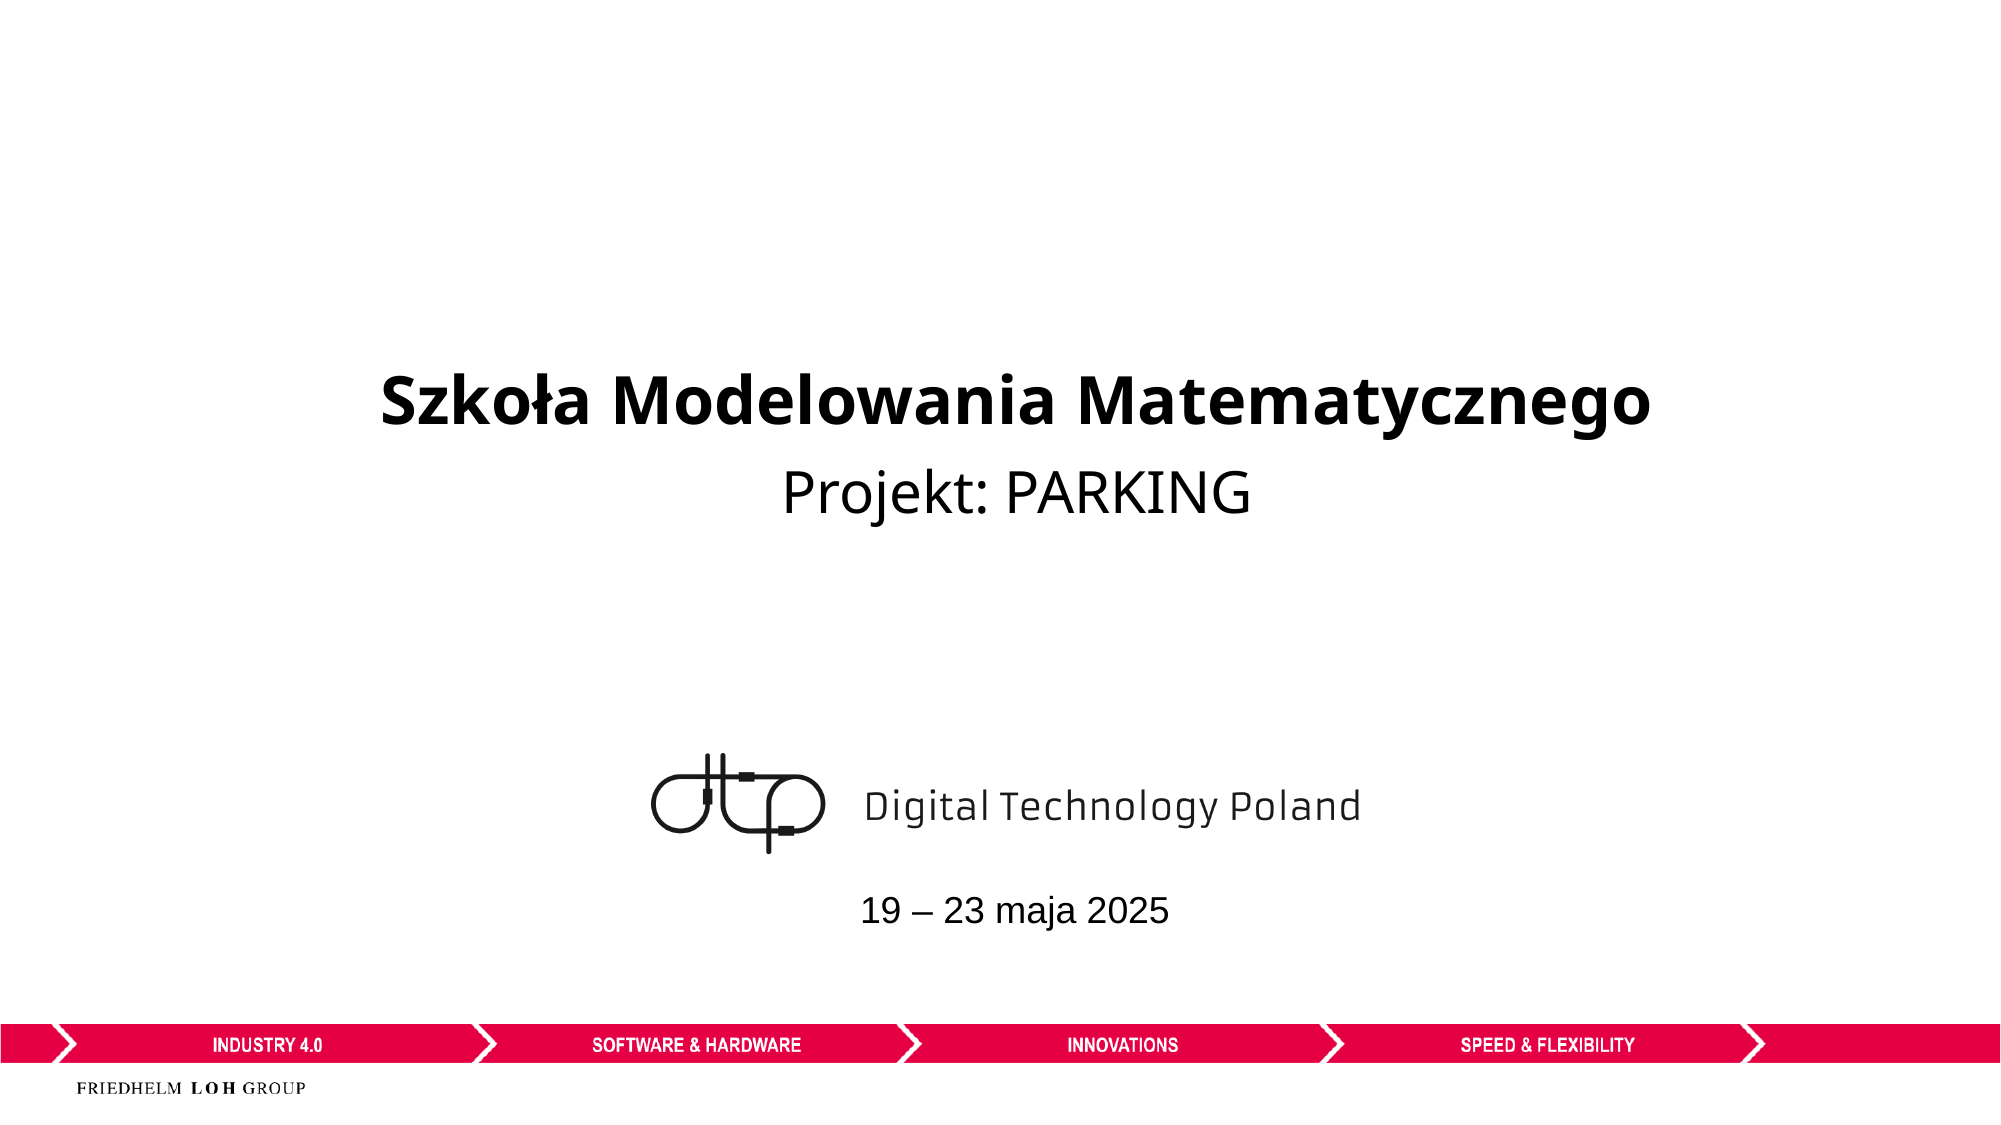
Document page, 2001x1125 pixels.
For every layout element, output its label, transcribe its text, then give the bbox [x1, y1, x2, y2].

title Szkoła Modelowania Matematycznego [87, 368, 1948, 450]
text_box 19 – 23 maja 2025 [84, 851, 1945, 932]
picture [635, 726, 1381, 873]
list Projekt: PARKING [87, 451, 1948, 523]
picture [0, 1024, 2001, 1094]
